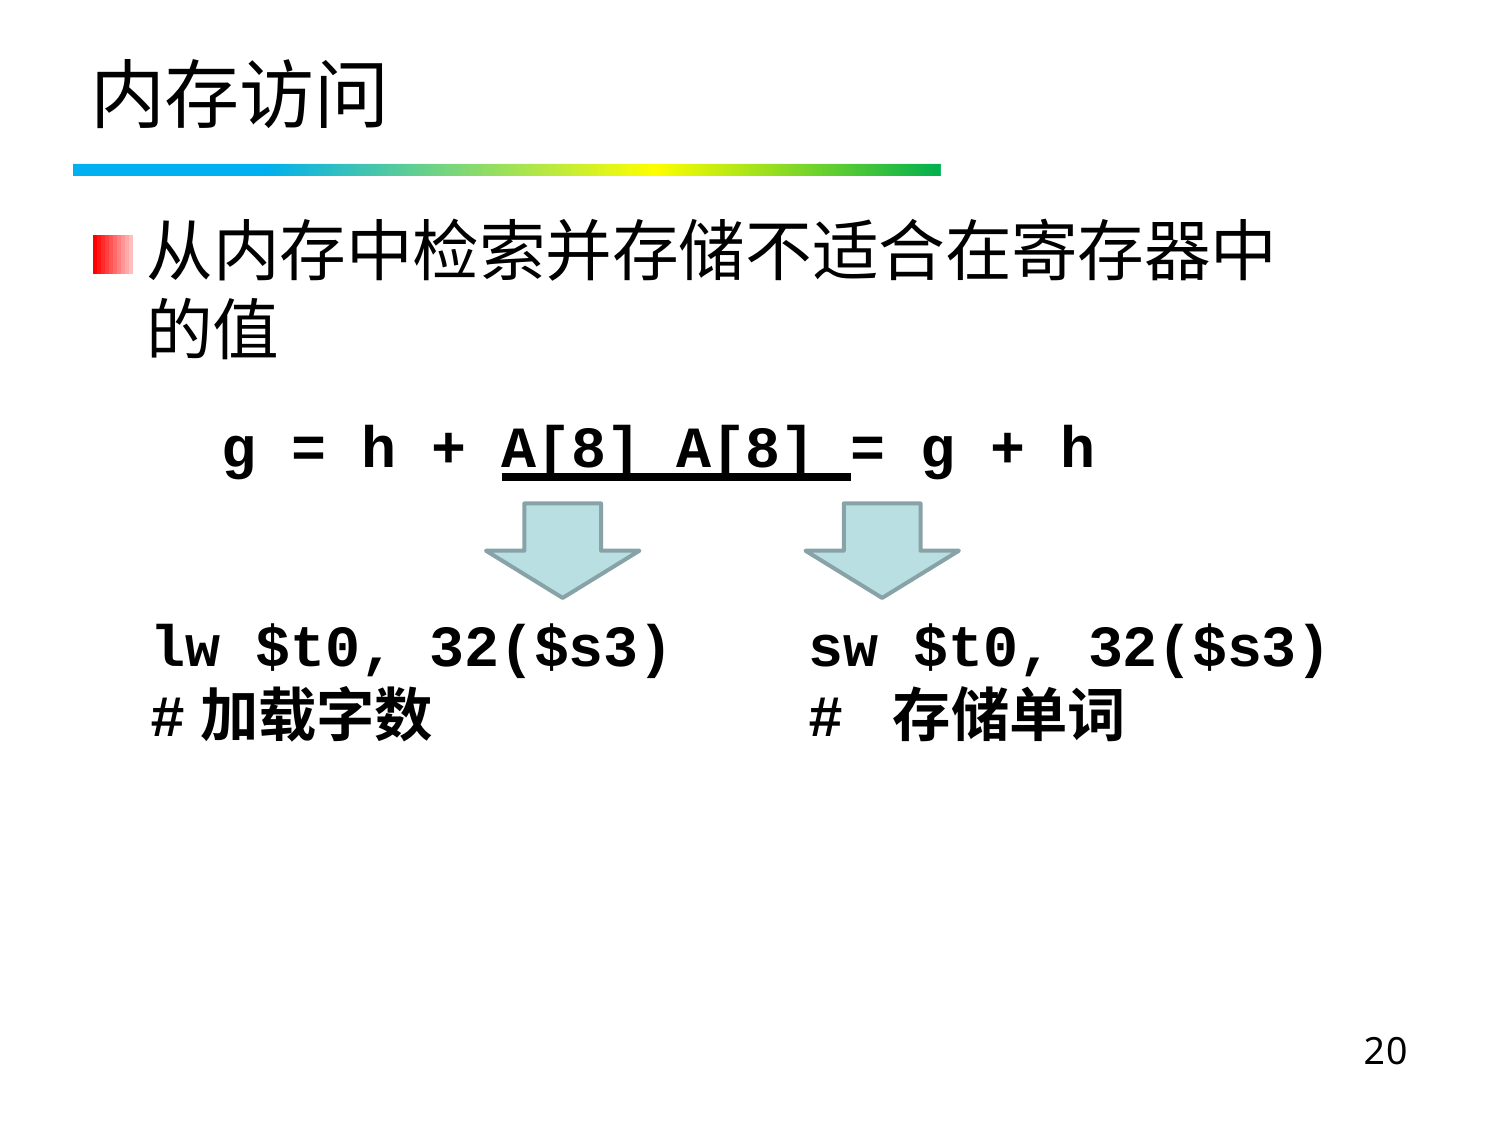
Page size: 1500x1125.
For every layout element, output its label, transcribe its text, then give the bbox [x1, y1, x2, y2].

text_box 从内存中检索并存储不适合在寄存器中的值 g = h + A[8] A[8] = g + h [144, 206, 1280, 480]
picture [93, 235, 133, 275]
title 内存访问 [87, 45, 618, 236]
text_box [483, 501, 642, 601]
slide_number 20 [1357, 1022, 1417, 1125]
text_box sw $t0, 32($s3) # 存储单词 [806, 605, 1335, 748]
picture [618, 163, 941, 176]
text_box lw $t0, 32($s3) #加载字数 [148, 605, 677, 748]
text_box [803, 501, 962, 601]
